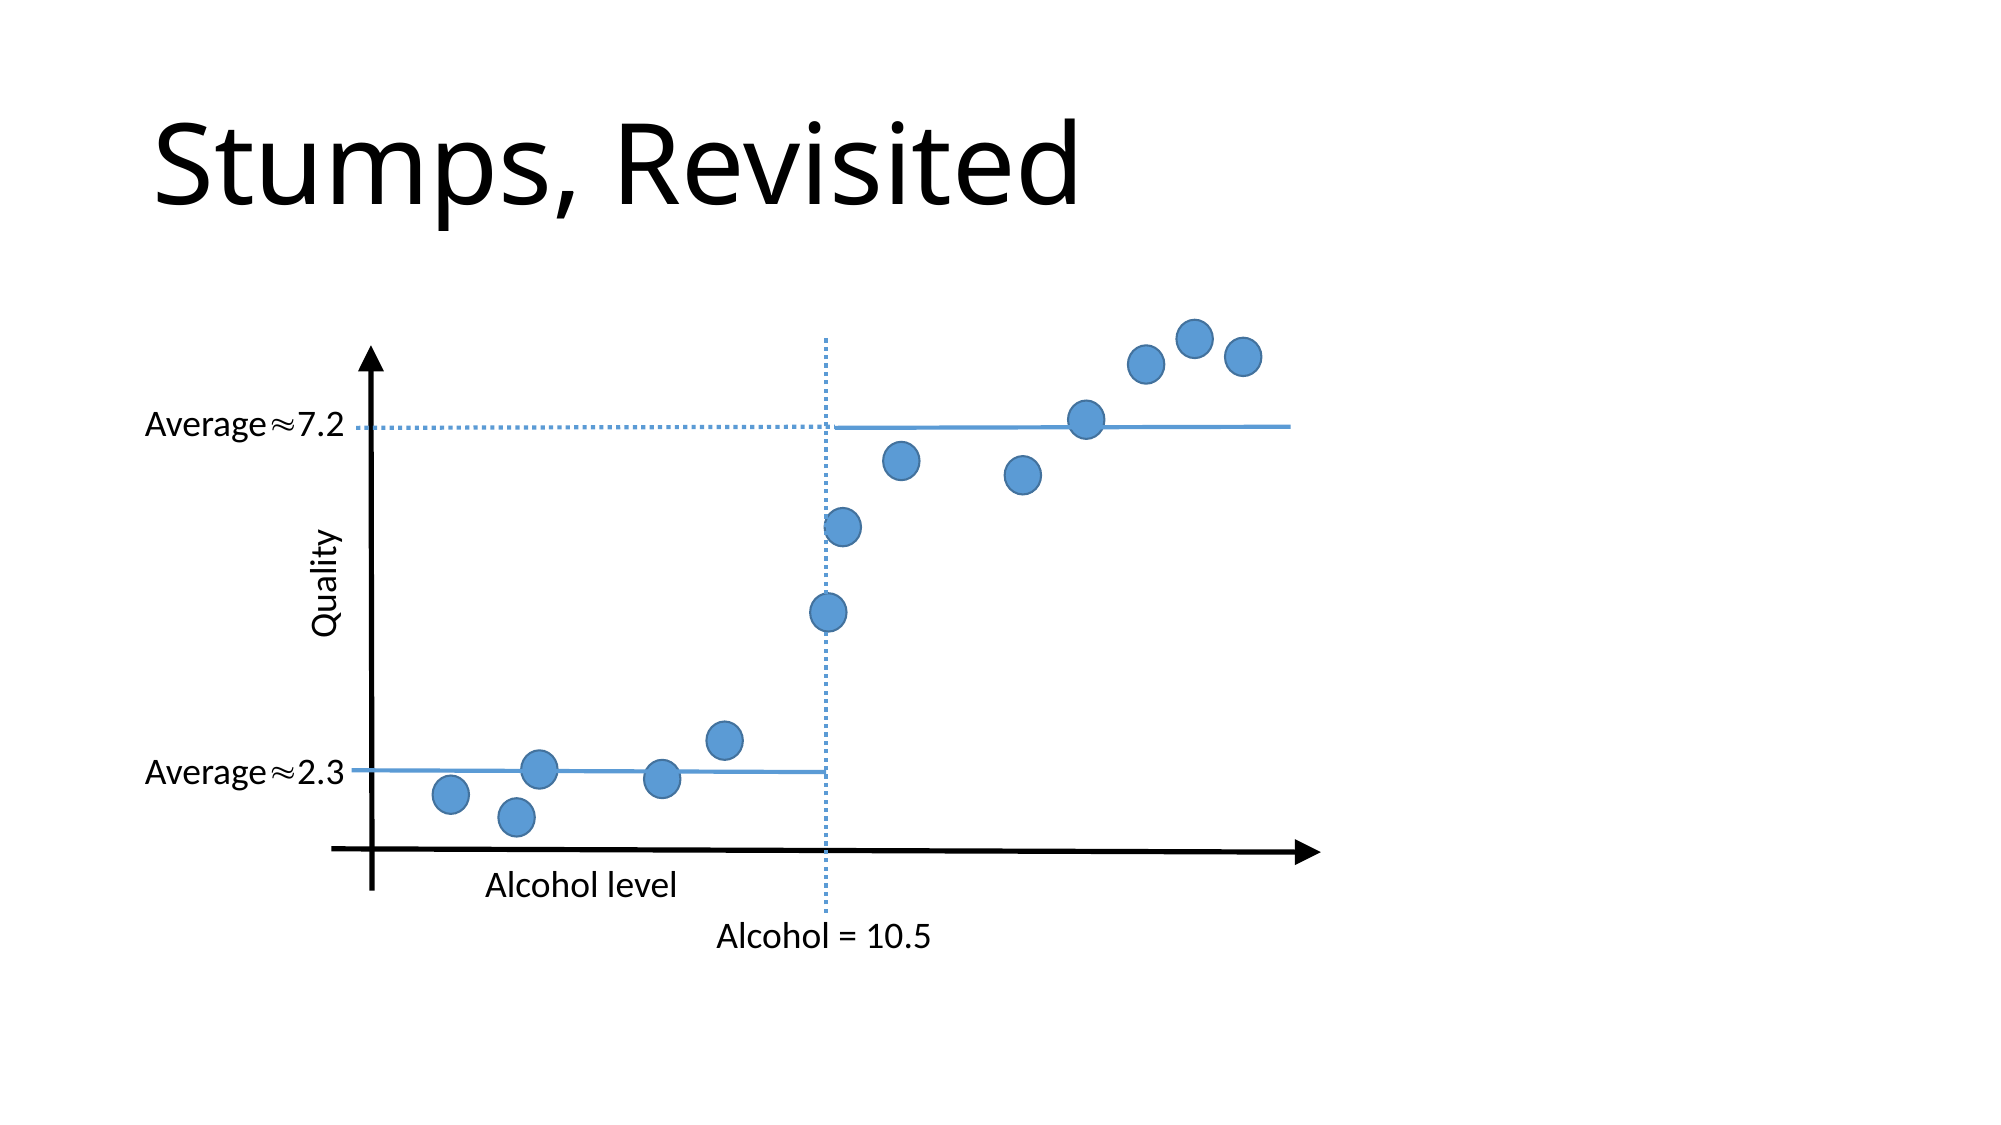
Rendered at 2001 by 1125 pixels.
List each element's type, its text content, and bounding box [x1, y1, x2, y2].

text_box [520, 774, 559, 790]
text_box [497, 797, 536, 838]
title Stumps, Revisited [137, 59, 1863, 278]
text_box [1003, 455, 1043, 496]
text_box [827, 592, 848, 633]
text_box Average7.2 [130, 392, 360, 452]
text_box [882, 440, 921, 482]
text_box [827, 506, 863, 548]
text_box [331, 848, 826, 853]
text_box Average2.3 [130, 739, 360, 799]
text_box [1066, 399, 1106, 425]
text_box [431, 774, 471, 815]
text_box [1126, 344, 1166, 385]
text_box [520, 749, 559, 768]
text_box [642, 774, 682, 800]
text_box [827, 848, 1321, 853]
text_box Alcohol level [470, 853, 693, 912]
text_box [809, 592, 826, 633]
text_box [705, 720, 744, 761]
text_box [1175, 318, 1214, 360]
text_box [645, 758, 679, 769]
text_box [1223, 336, 1263, 378]
text_box [1069, 430, 1103, 440]
text_box Quality [291, 514, 351, 654]
text_box Alcohol = 10.5 [701, 903, 1000, 964]
